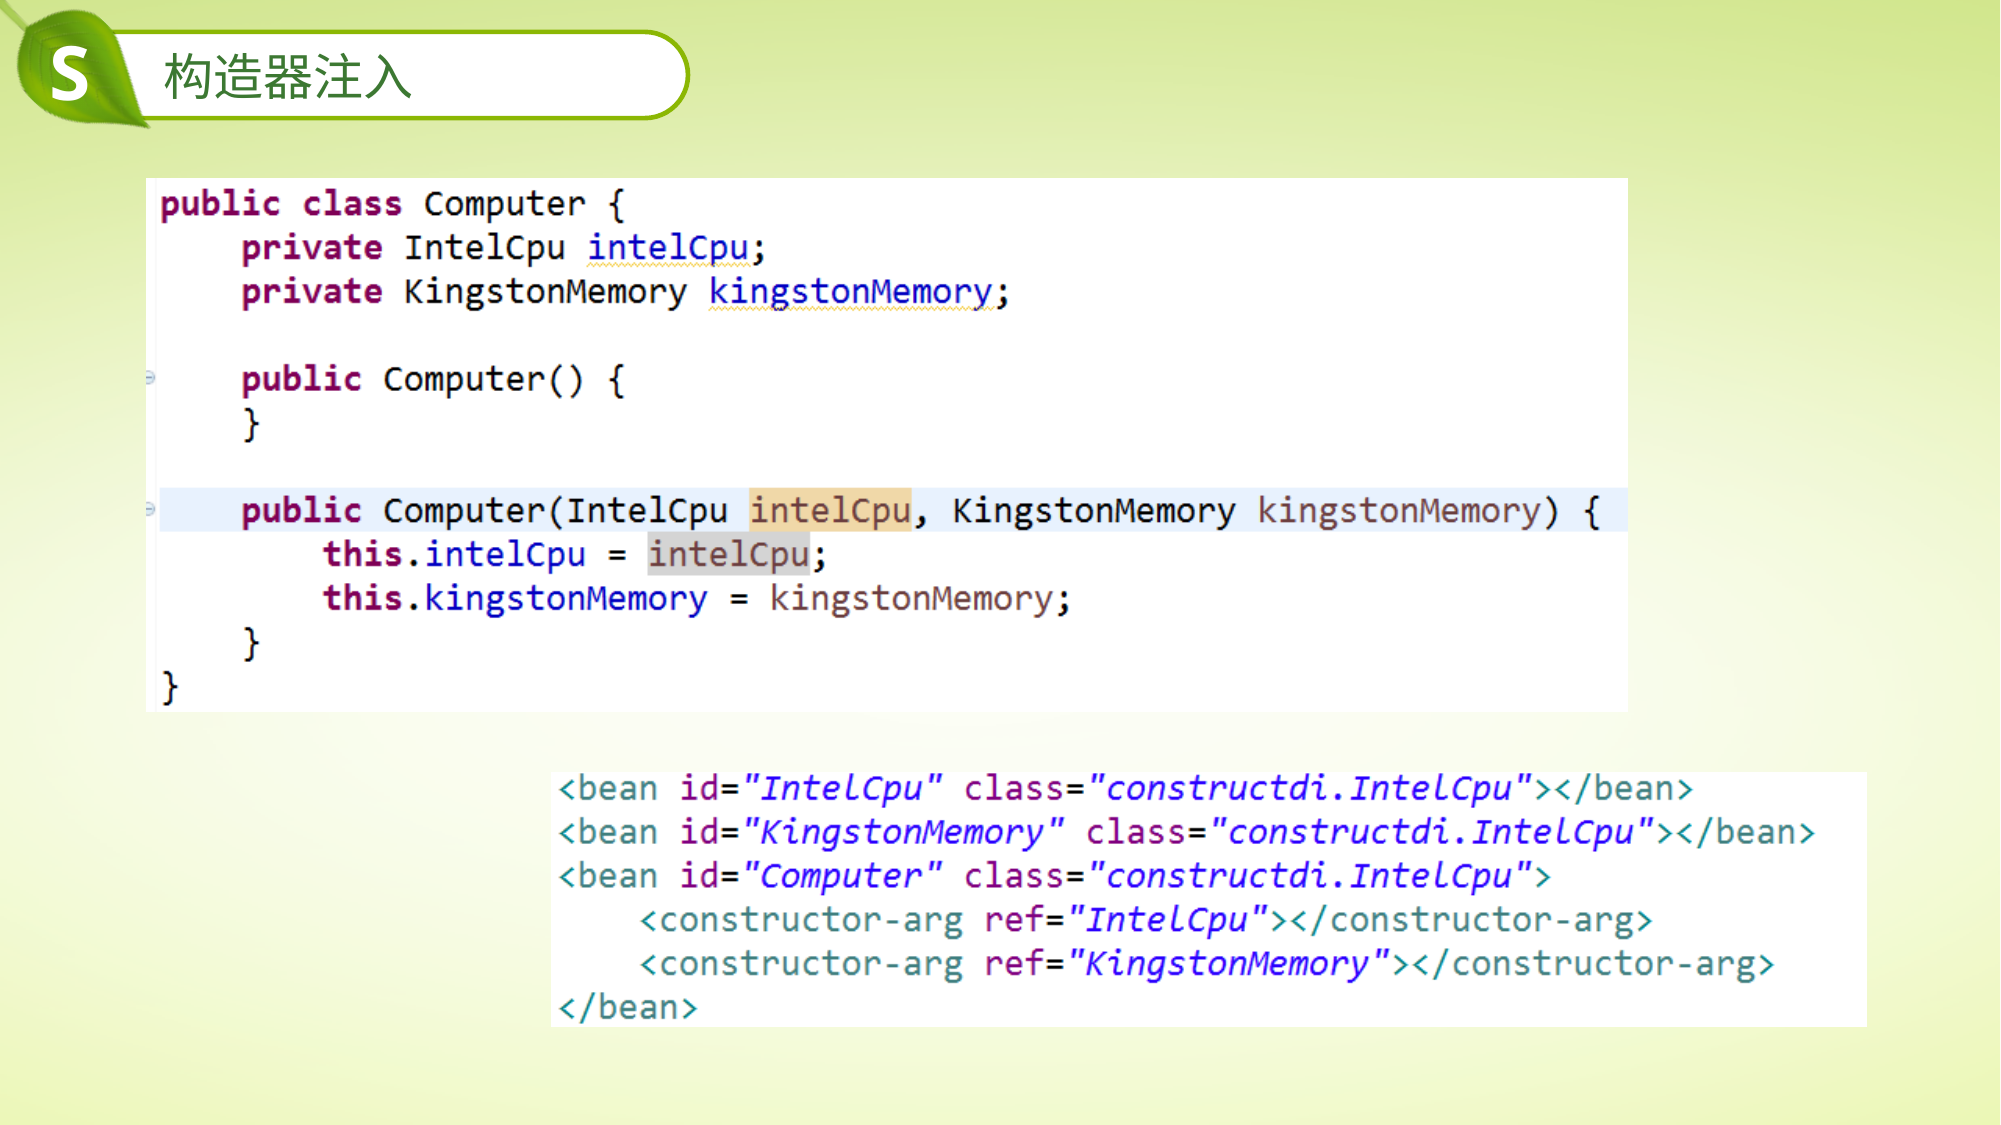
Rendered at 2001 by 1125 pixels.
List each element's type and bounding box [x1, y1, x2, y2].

text_box [0, 9, 689, 125]
picture [0, 0, 2001, 1125]
